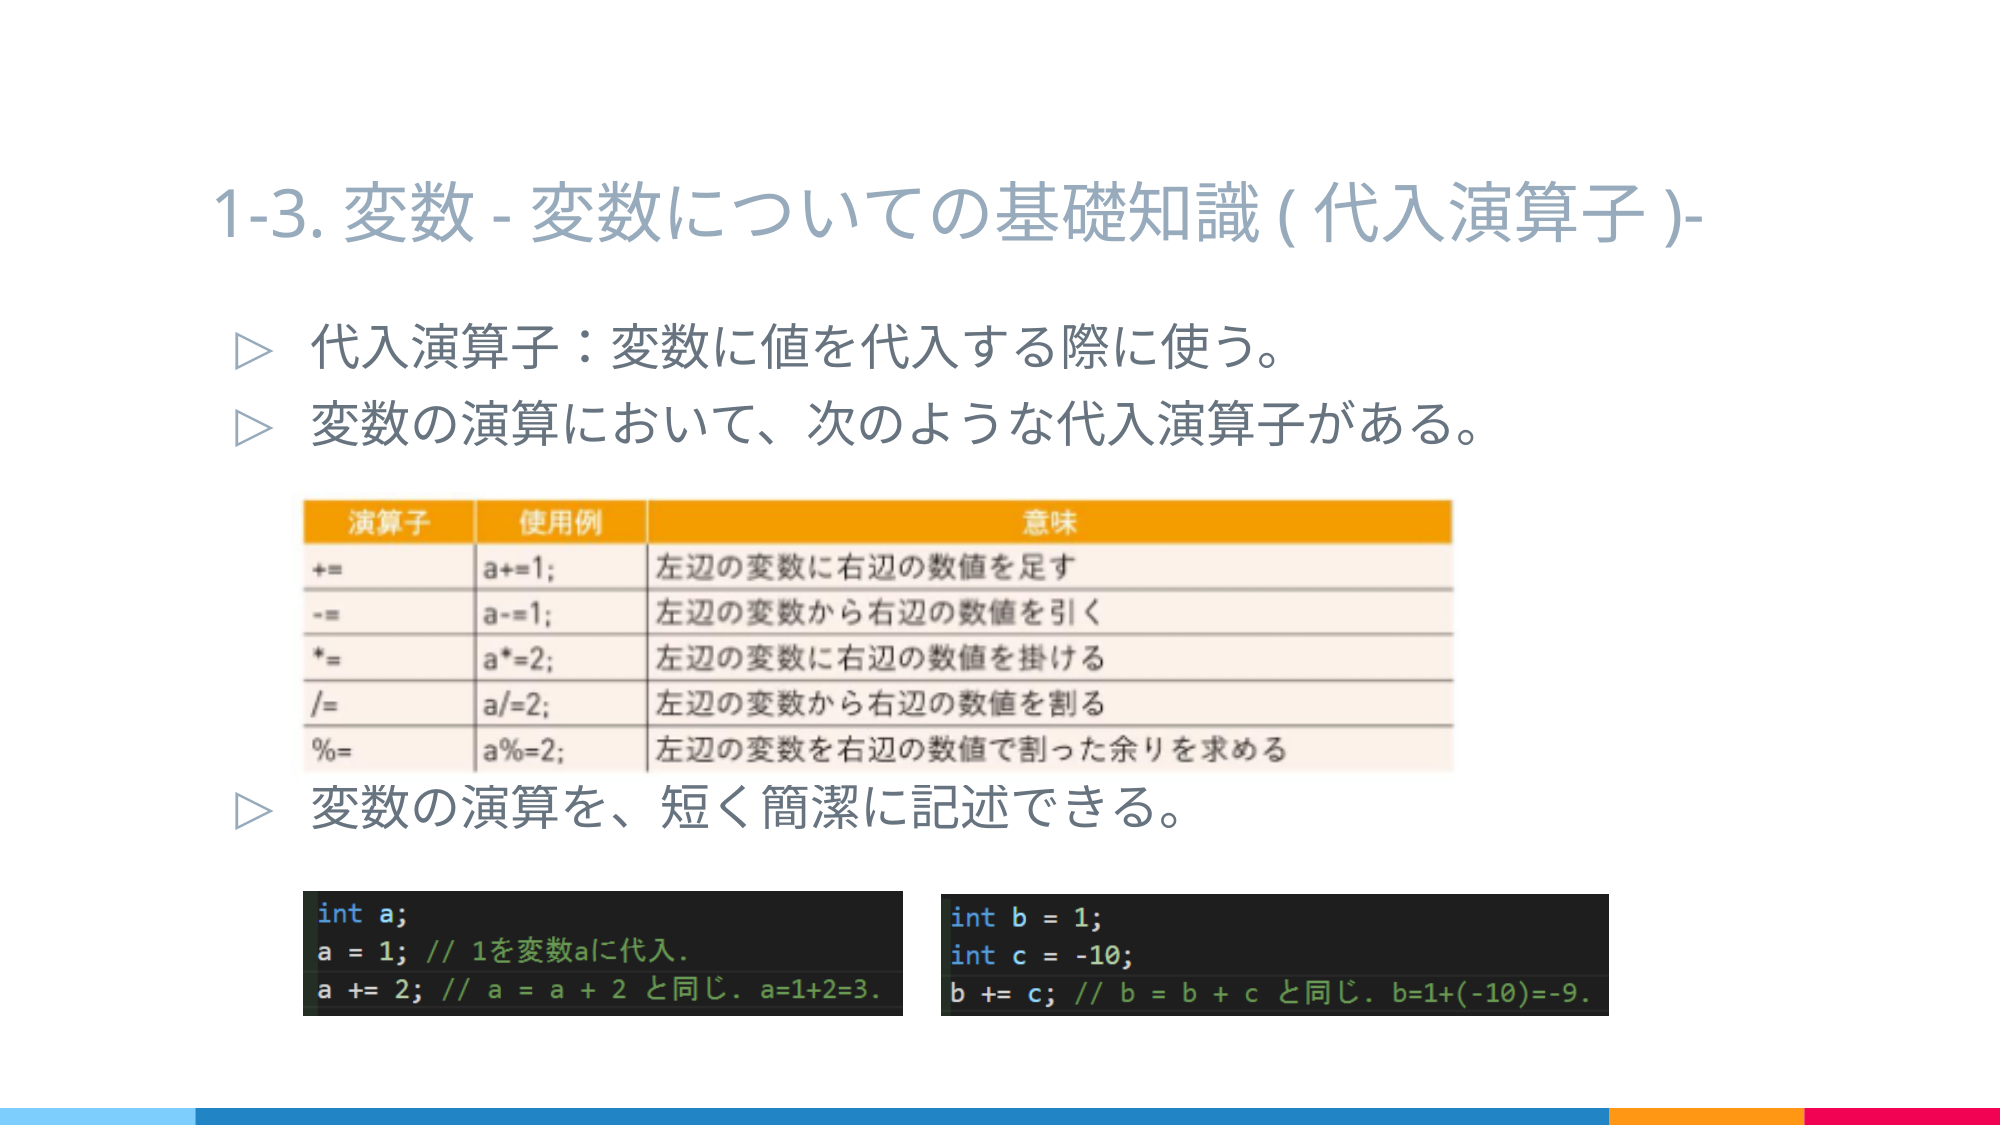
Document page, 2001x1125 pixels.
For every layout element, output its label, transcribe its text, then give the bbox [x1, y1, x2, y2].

list 代入演算子：変数に値を代入する際に使う。 変数の演算において、次のような代入演算子がある。 変数の演算を、短く簡潔に記述できる。 [195, 300, 1609, 1078]
title 1-3.変数-変数についての基礎知識(代入演算子)- [195, 78, 1740, 266]
picture [303, 891, 903, 1016]
picture [291, 492, 1466, 785]
picture [941, 893, 1610, 1016]
